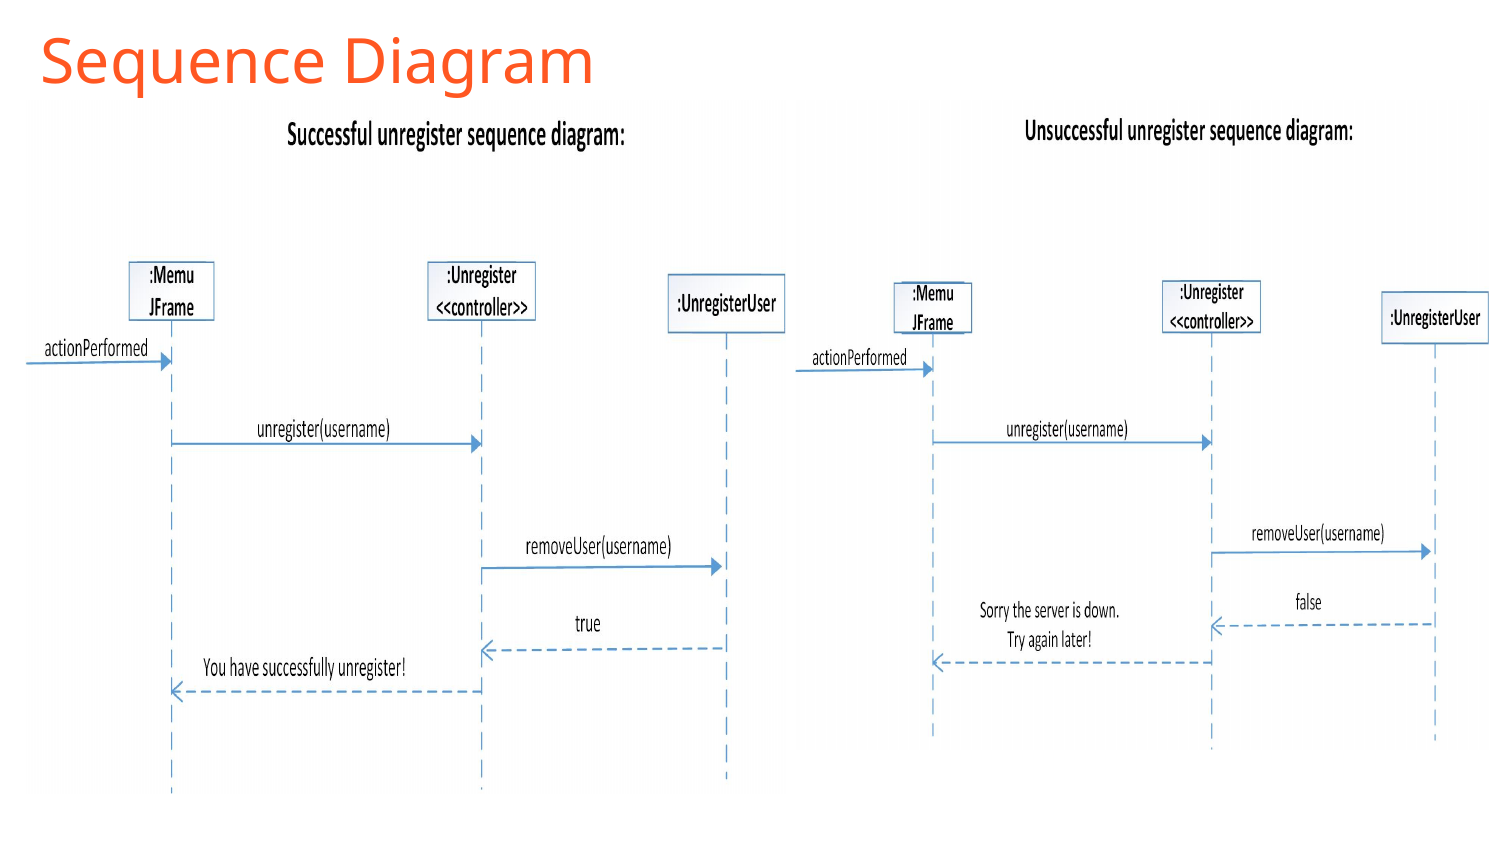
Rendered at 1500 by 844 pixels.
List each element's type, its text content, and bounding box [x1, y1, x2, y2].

picture [794, 100, 1489, 751]
title Sequence Diagram [25, 6, 1424, 101]
picture [25, 100, 787, 794]
